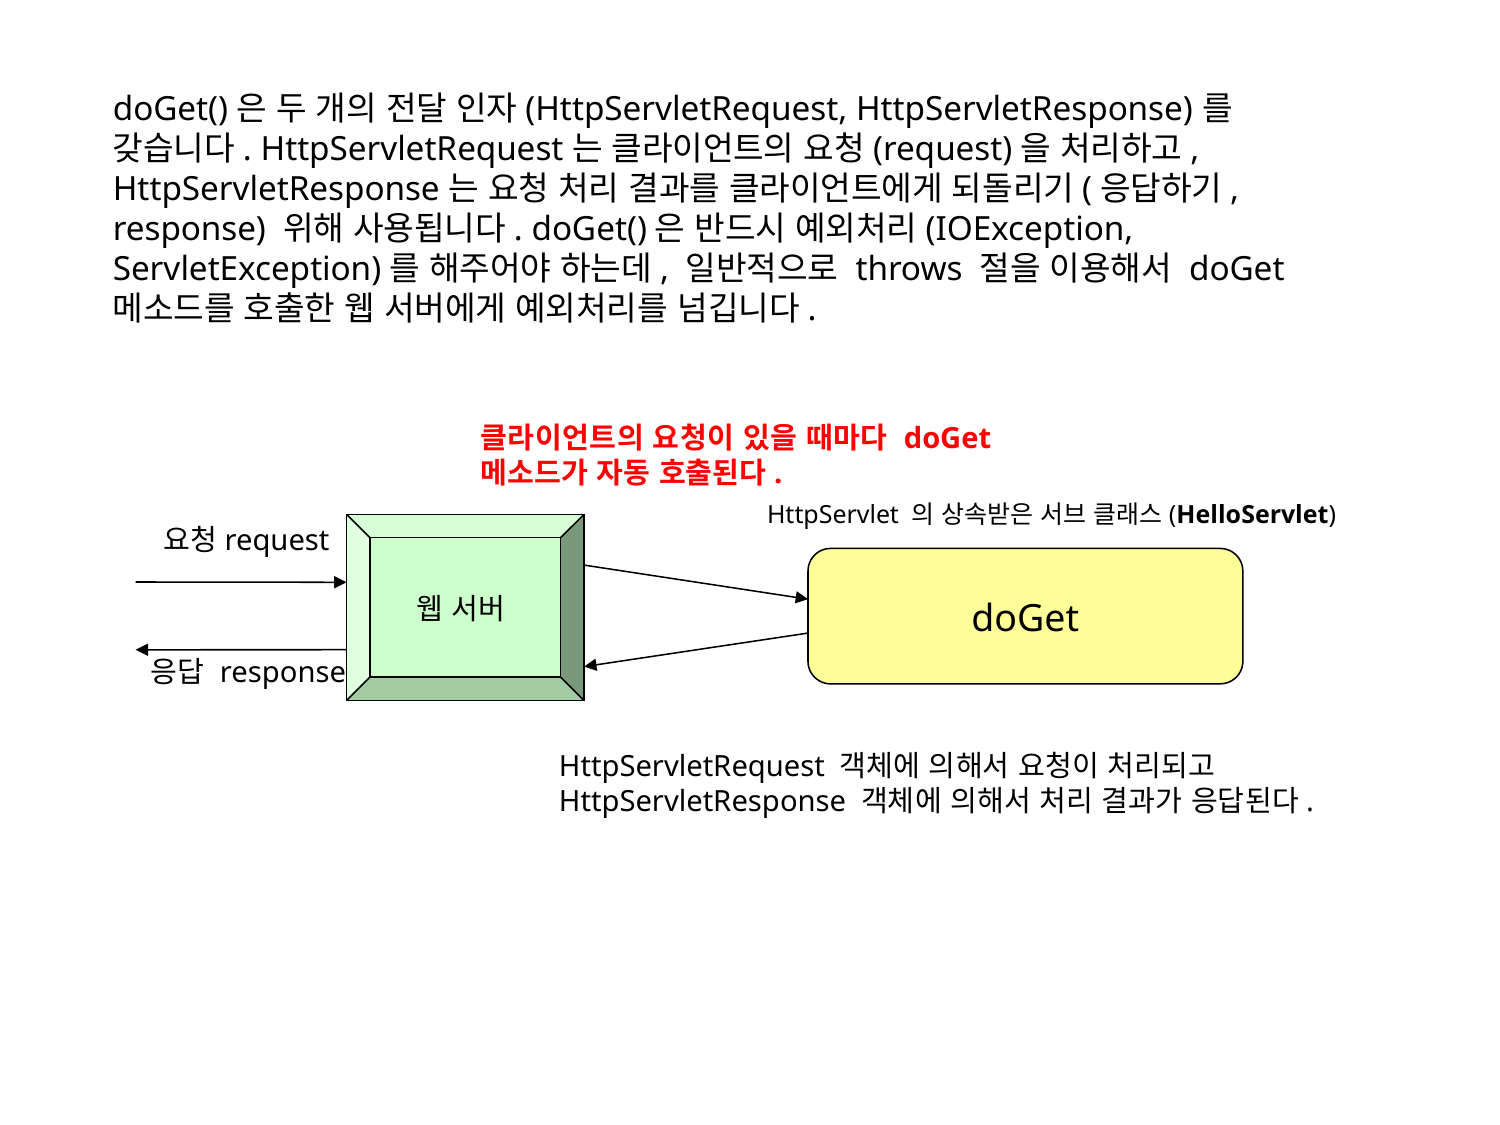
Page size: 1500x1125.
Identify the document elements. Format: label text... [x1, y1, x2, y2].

text_box doGet [807, 548, 1243, 684]
text_box 웹 서버 [346, 514, 585, 701]
text_box HttpServlet 의 상속받은 서브 클래스(HelloServlet) [752, 490, 1391, 536]
text_box 클라이언트의 요청이 있을 때마다 doGet 메소드가 자동 호출된다. [465, 411, 1007, 497]
text_box doGet()은 두 개의 전달 인자(HttpServletRequest, HttpServletResponse)를 갖습니다. HttpServletRequest는 클라이언트의 요청(request)을 처리하고, HttpServletResponse는 요청 처리 결과를 클라이언트에게 되돌리기(응답하기, response) 위해 사용됩니다. doGet()은 반드시 예외처리(IOException, ServletException)를 해주어야 하는데, 일반적으로 throws 절을 이용해서 doGet 메소드를 호출한 웹 서버에게 예외처리를 넘깁니다. [98, 79, 1374, 334]
text_box [584, 632, 809, 671]
text_box 값 [349, 515, 582, 537]
text_box 요청request [148, 514, 347, 564]
text_box [347, 515, 370, 645]
text_box 응답 response [135, 645, 374, 696]
text_box HttpServletRequest 객체에 의해서 요청이 처리되고 HttpServletResponse 객체에 의해서 처리 결과가 응답된다. [544, 739, 1388, 825]
text_box [584, 564, 809, 604]
text_box [135, 576, 347, 589]
